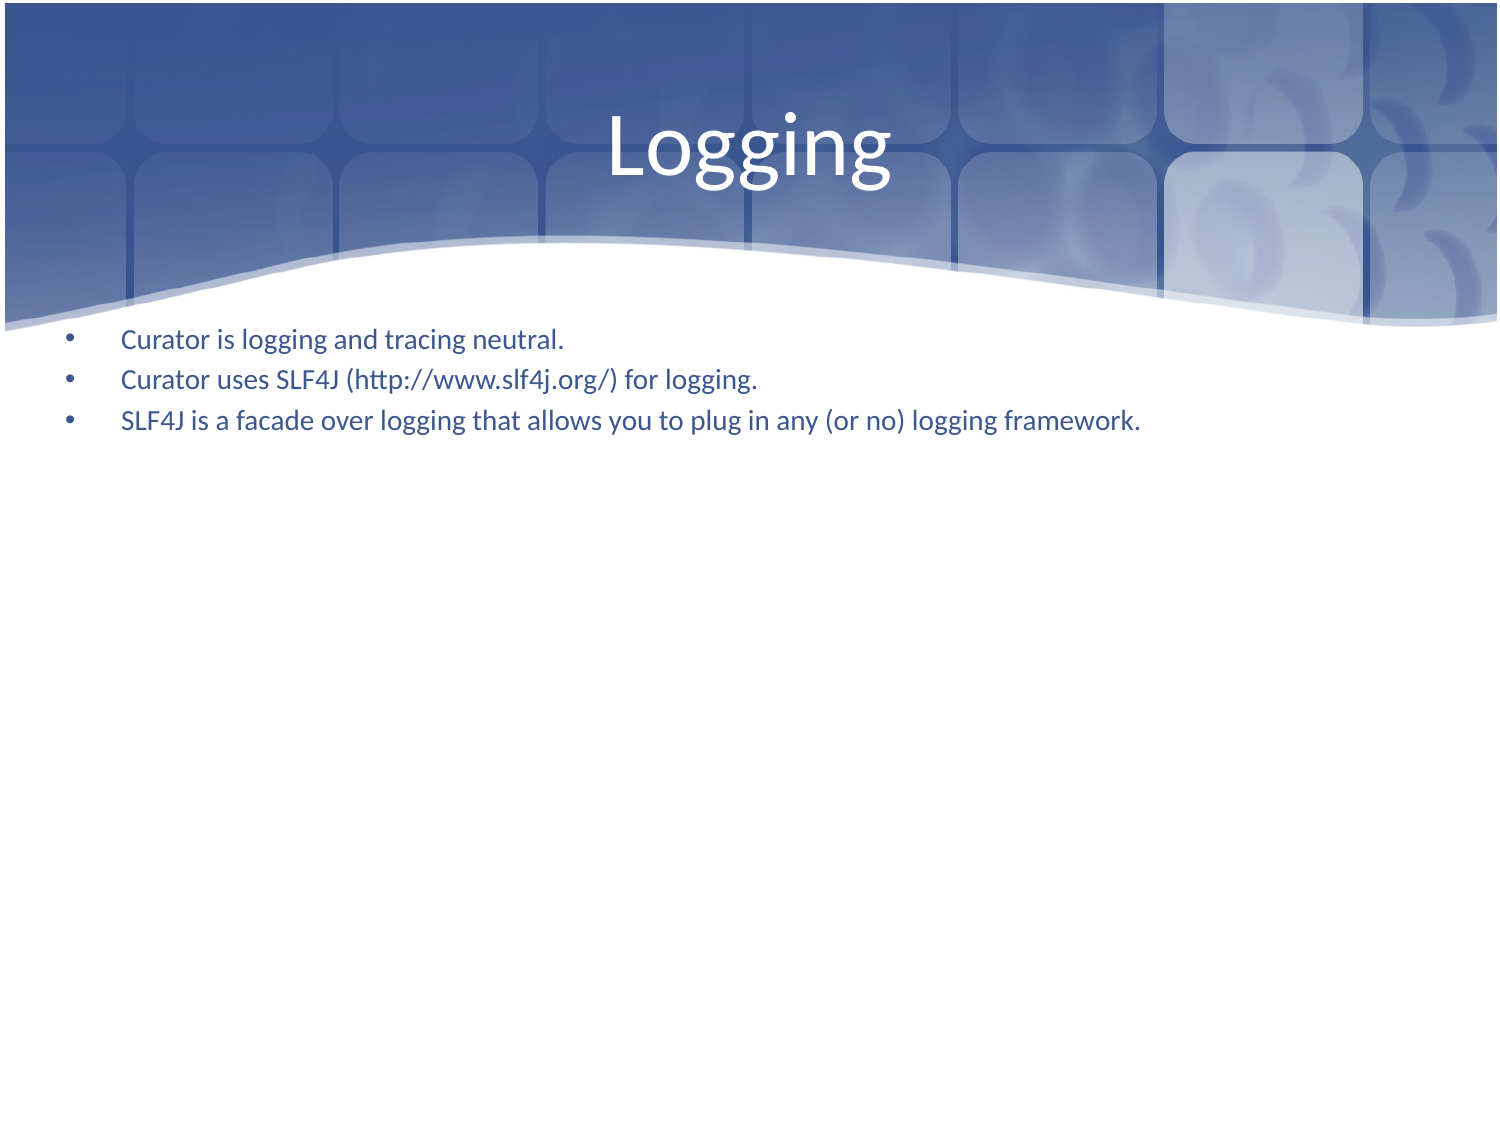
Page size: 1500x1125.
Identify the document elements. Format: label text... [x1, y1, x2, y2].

list Curator is logging and tracing neutral. Curator uses SLF4J (http://www.slf4j.org/) for logging. SLF4J is a facade over logging that allows you to plug in any (or no) logging framework. [49, 312, 1451, 838]
title Logging [74, 44, 1426, 233]
picture [0, 0, 1500, 1125]
